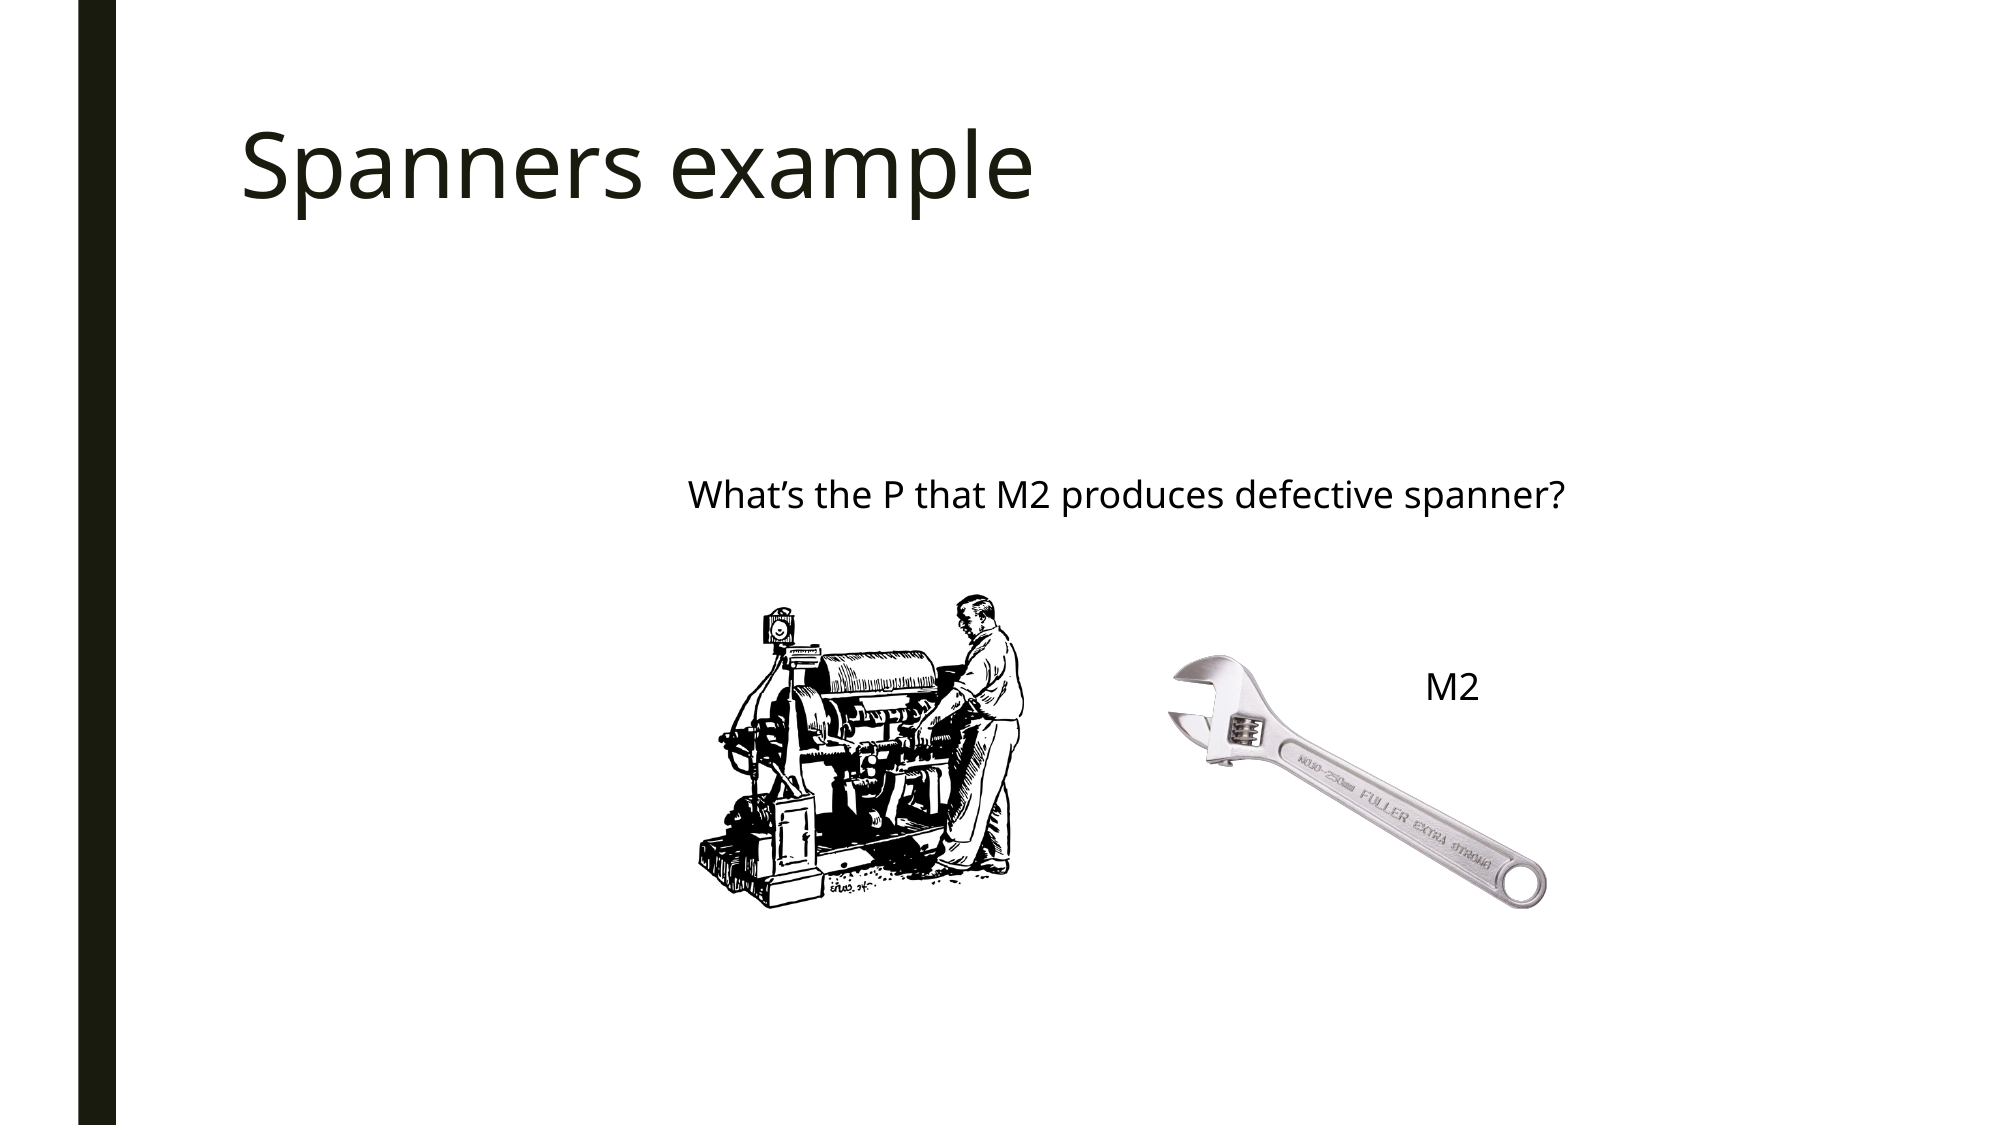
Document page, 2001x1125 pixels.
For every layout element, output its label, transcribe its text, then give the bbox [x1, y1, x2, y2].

text_box What’s the P that M2 produces defective spanner? [673, 464, 1581, 524]
picture [1168, 655, 1547, 909]
title Spanners example [225, 112, 1800, 241]
picture [698, 594, 1024, 909]
